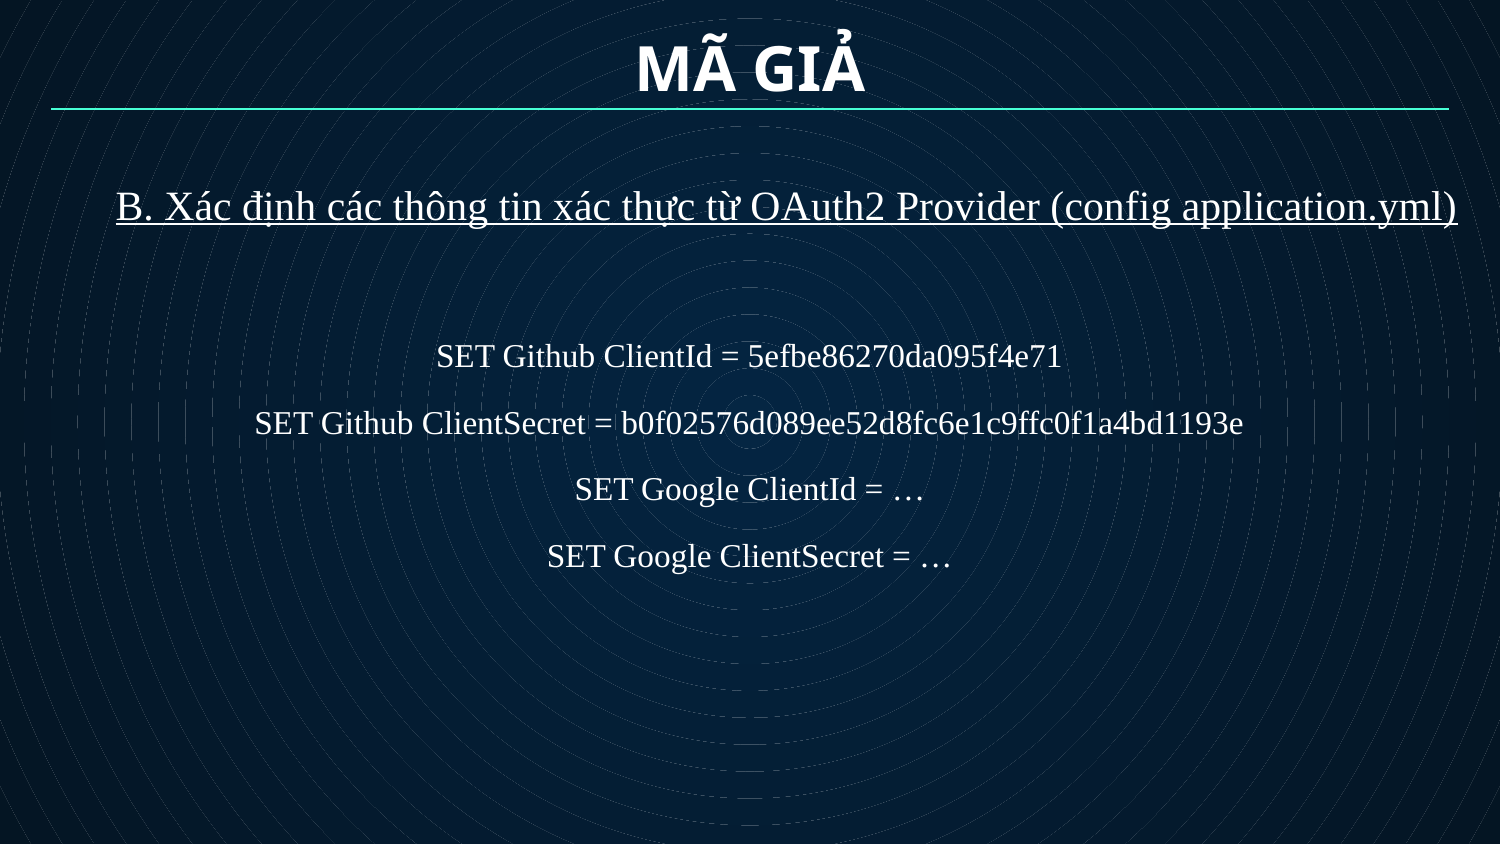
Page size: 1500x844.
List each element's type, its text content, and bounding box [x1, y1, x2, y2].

title MÃ GIẢ [51, 19, 1449, 108]
subtitle B. Xác định các thông tin xác thực từ OAuth2 Provider (config application.yml) SET Github ClientId = 5efbe86270da095f4e71 SET Github ClientSecret = b0f02576d089ee52d8fc6e1c9ffc0f1a4bd1193e SET Google ClientId = … SET Google ClientSecret = … [25, 156, 1475, 790]
